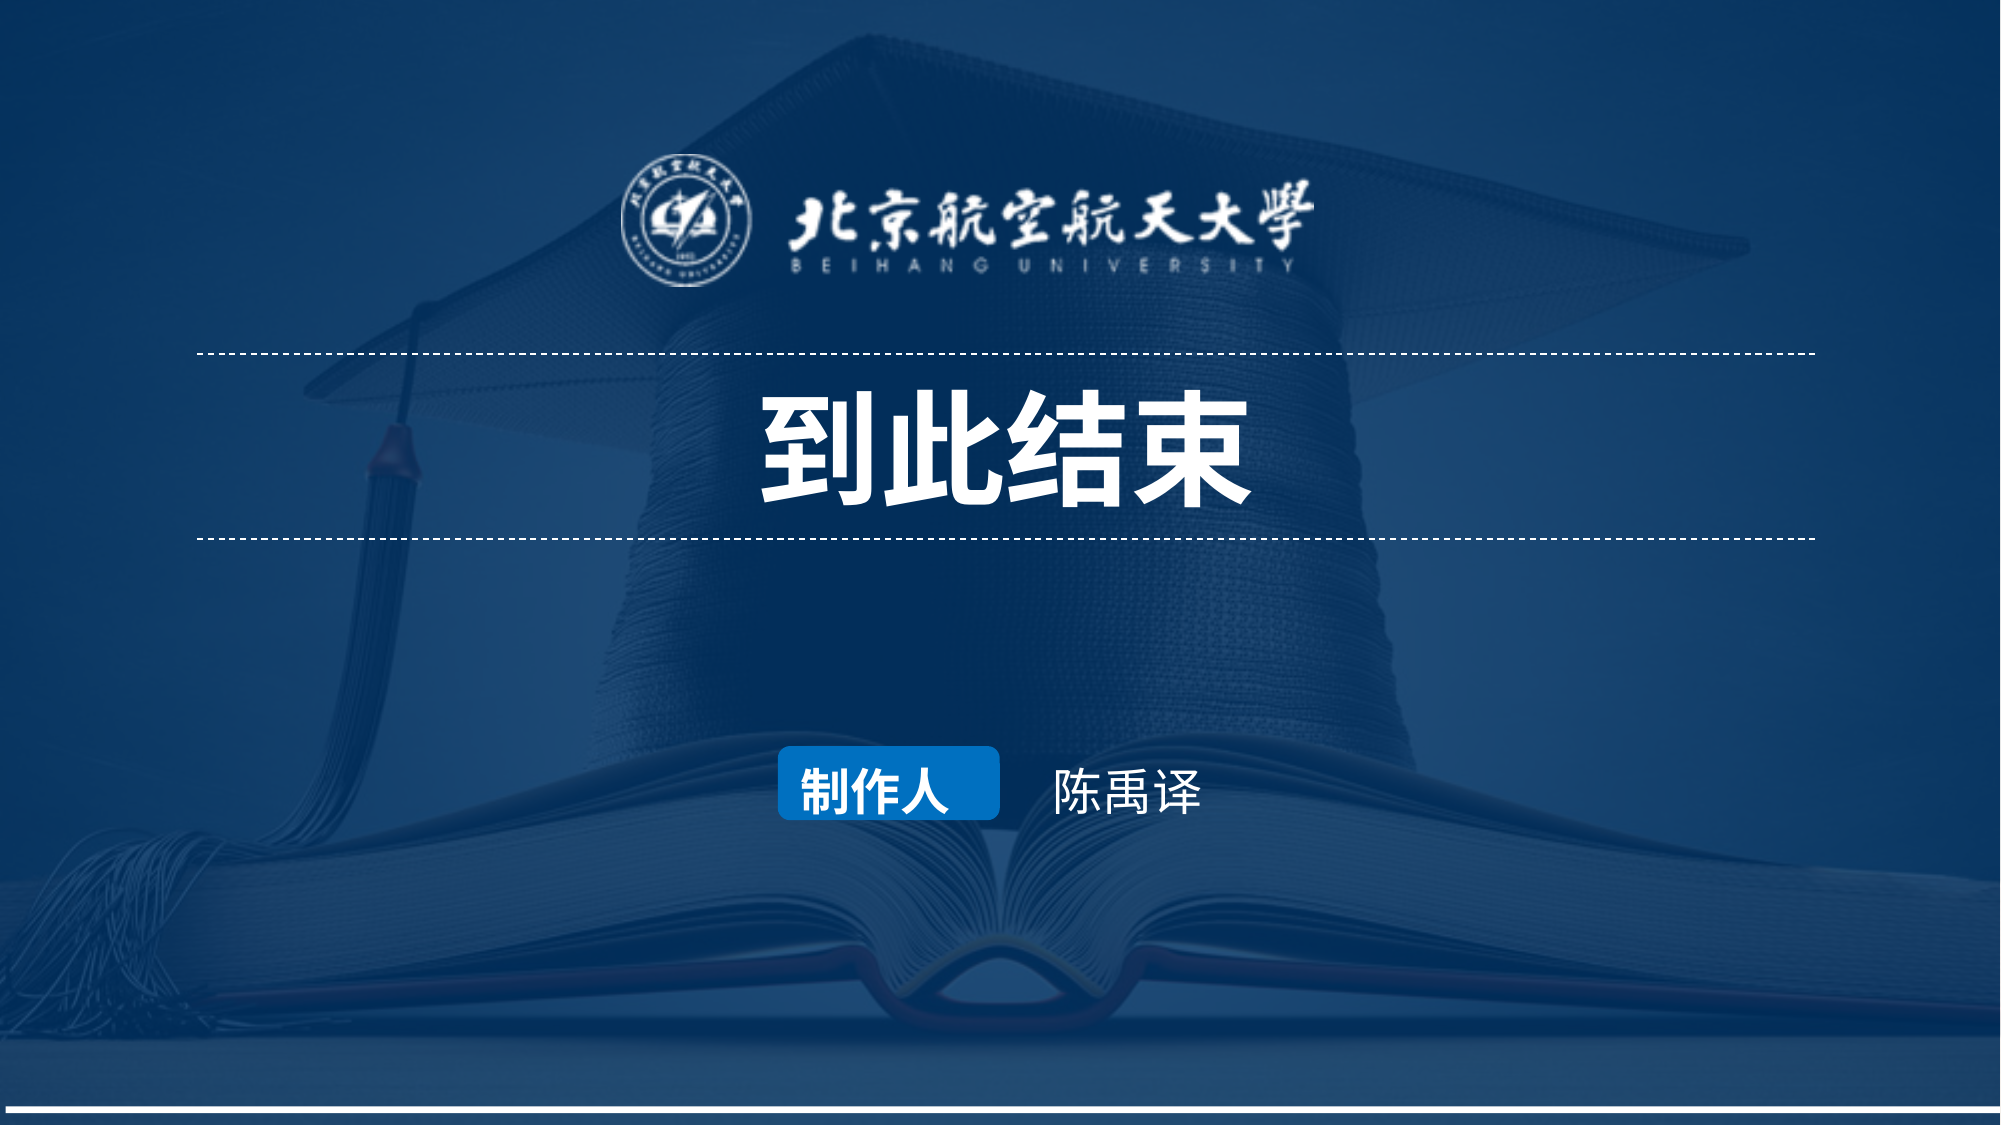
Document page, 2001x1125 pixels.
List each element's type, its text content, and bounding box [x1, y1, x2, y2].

text_box 制作人 [785, 723, 1000, 829]
text_box [777, 747, 785, 820]
picture [620, 154, 1314, 287]
text_box [5, 1106, 2000, 1114]
text_box 陈禹译 [1037, 723, 1281, 829]
text_box 到此结束 [126, 379, 1886, 514]
